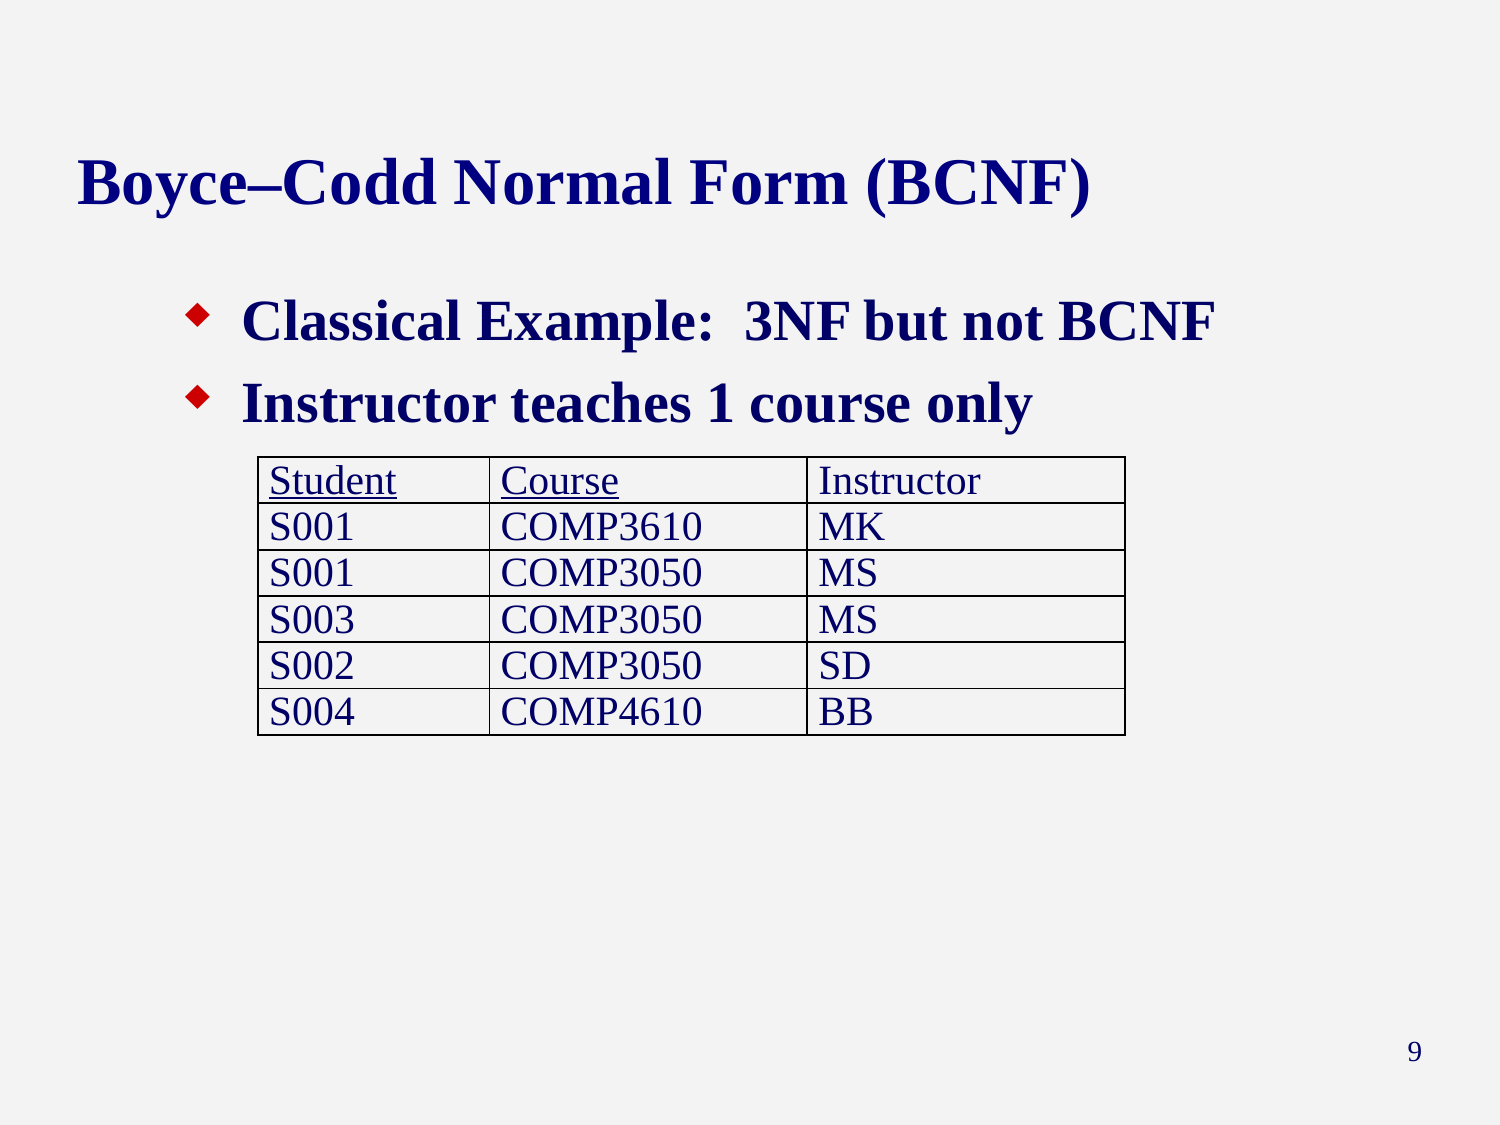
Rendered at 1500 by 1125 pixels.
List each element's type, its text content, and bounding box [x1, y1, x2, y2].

table_cell COMP3610 [490, 504, 806, 549]
table_cell S001 [259, 551, 489, 595]
table_cell COMP3050 [490, 597, 806, 641]
table_cell SD [808, 643, 1124, 688]
table_header Course [490, 458, 806, 502]
table_cell COMP4610 [490, 689, 806, 734]
title Boyce–Codd Normal Form (BCNF) [62, 43, 1338, 226]
table_cell MS [808, 597, 1124, 641]
table_cell S004 [259, 689, 489, 734]
table_cell BB [808, 689, 1124, 734]
table_cell MK [808, 504, 1124, 549]
table_header Instructor [808, 458, 1124, 502]
slide_number 9 [1124, 1012, 1438, 1088]
table_cell COMP3050 [490, 643, 806, 688]
table_cell COMP3050 [490, 551, 806, 595]
table_header Student [259, 458, 489, 502]
list Classical Example: 3NF but not BCNF Instructor teaches 1 course only [169, 274, 1438, 505]
table_cell MS [808, 551, 1124, 595]
table_cell S001 [259, 504, 489, 549]
table_cell S002 [259, 643, 489, 688]
table_cell S003 [259, 597, 489, 641]
